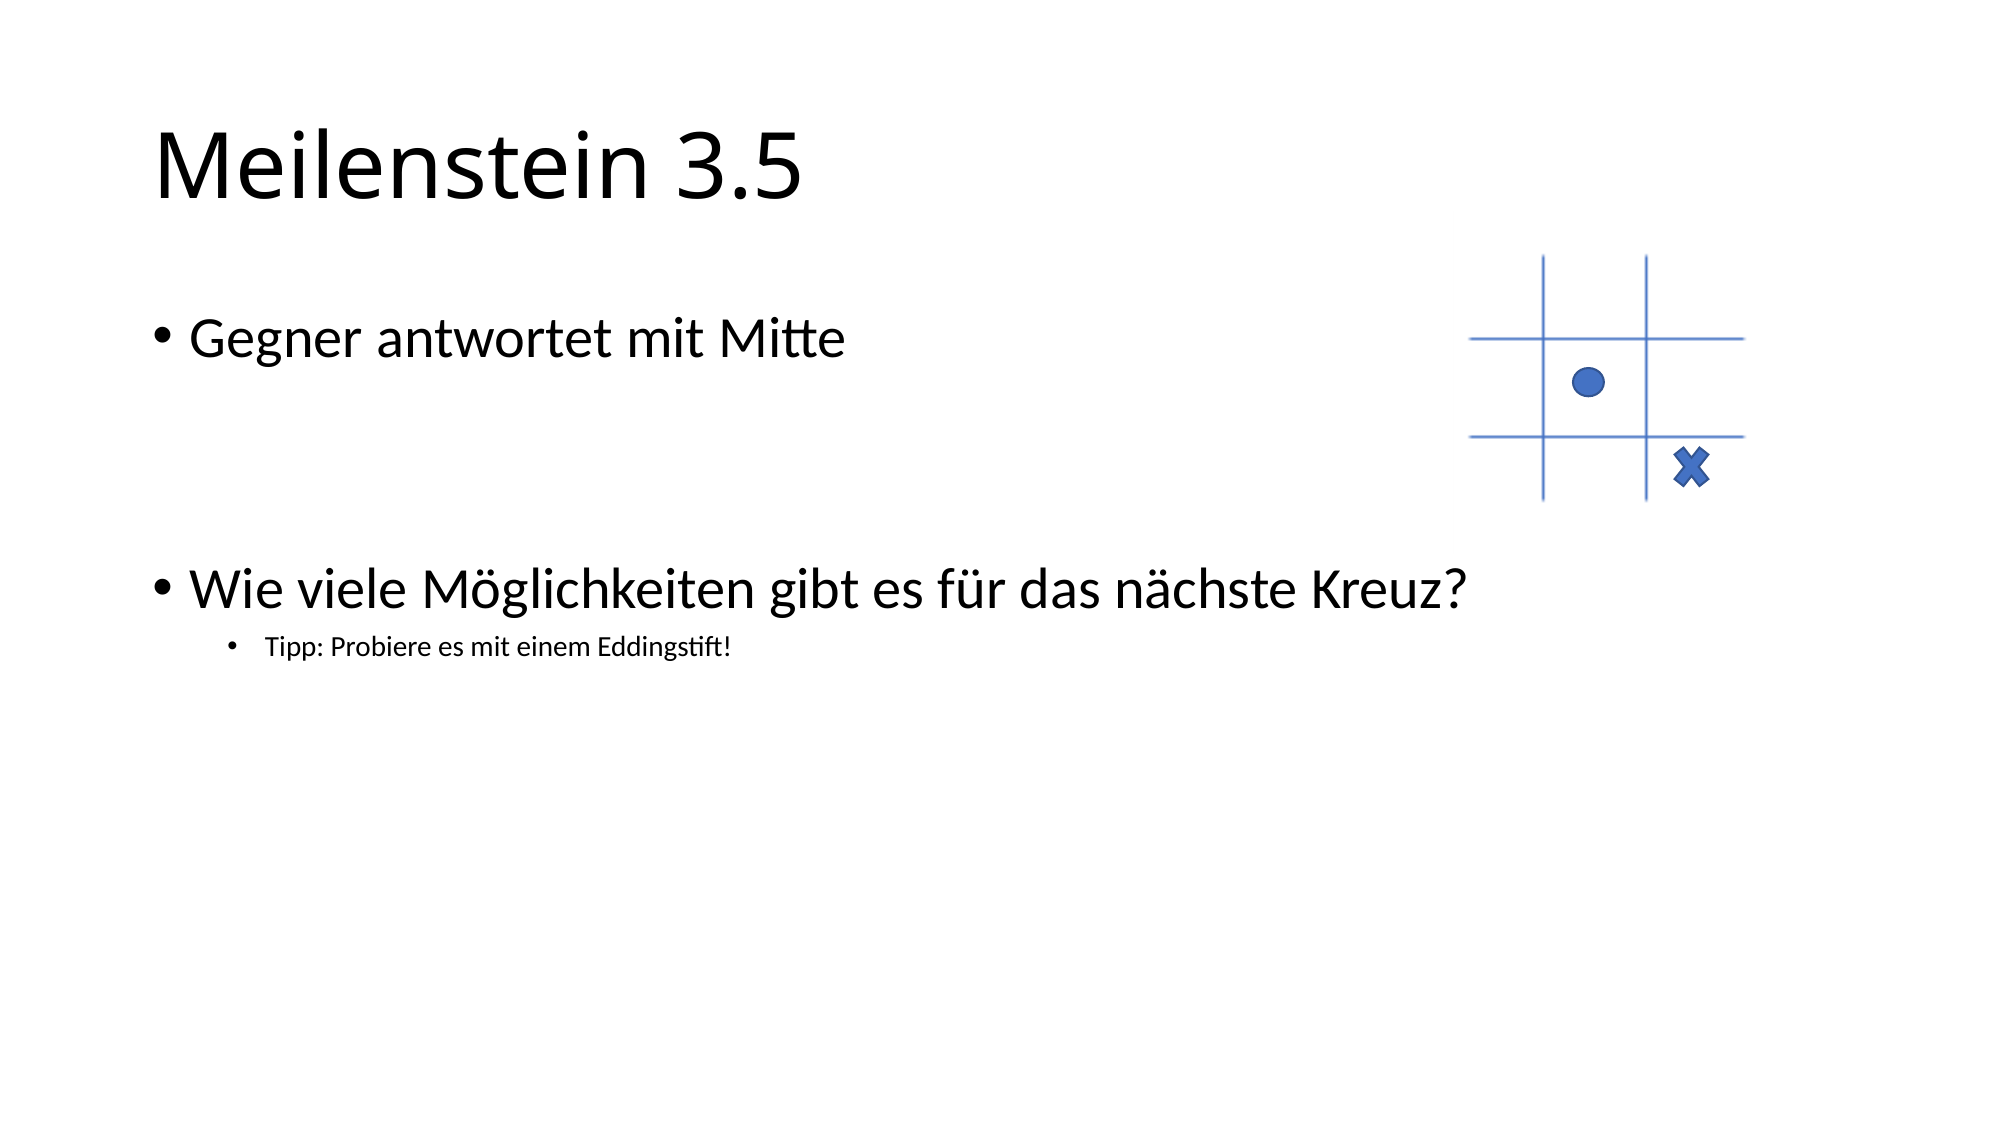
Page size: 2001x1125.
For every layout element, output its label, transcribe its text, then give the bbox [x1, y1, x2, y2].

title Meilenstein 3.5 [137, 59, 1863, 278]
picture [1452, 210, 1798, 554]
list Gegner antwortet mit Mitte Wie viele Möglichkeiten gibt es für das nächste Kreuz? Tipp: Probiere es mit einem Eddingstift! [137, 299, 1863, 1014]
